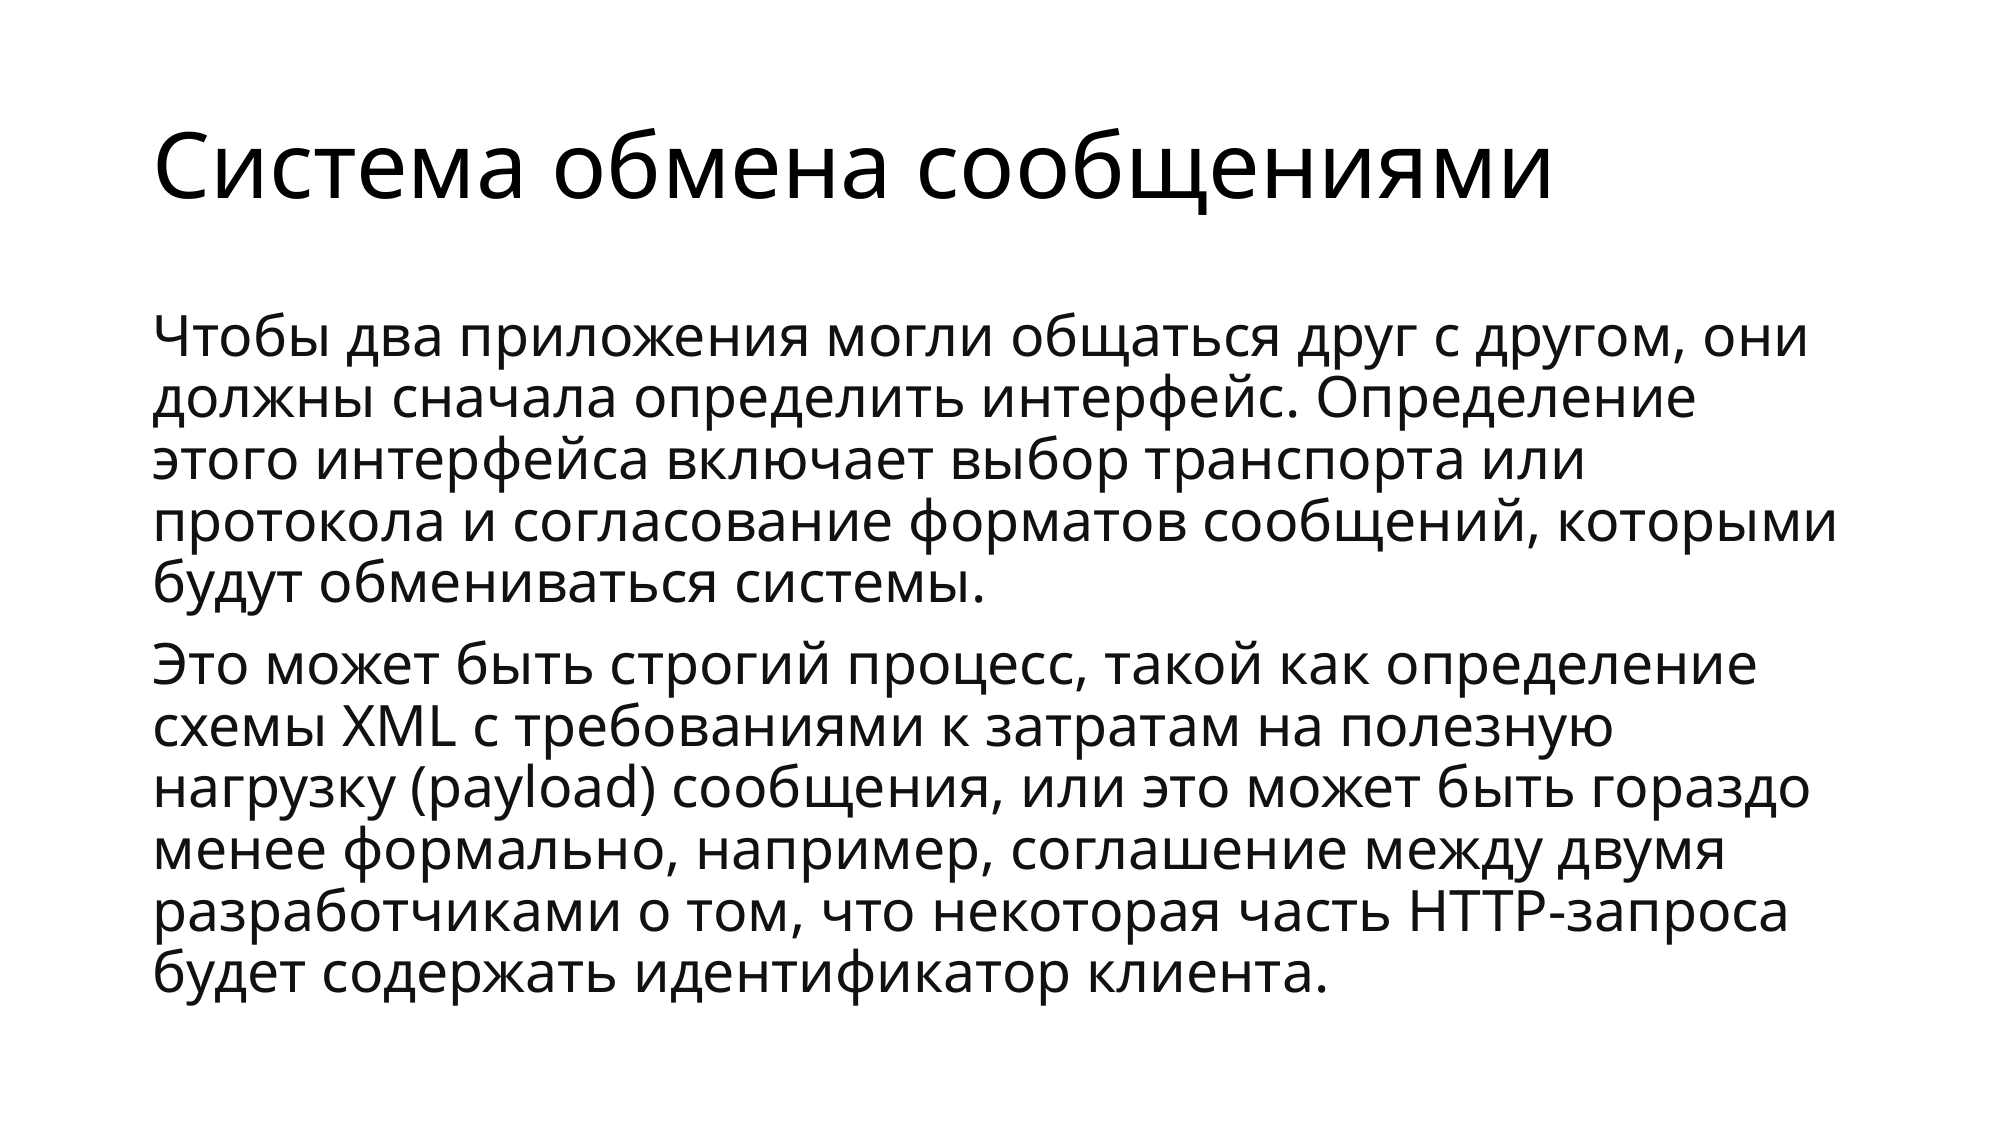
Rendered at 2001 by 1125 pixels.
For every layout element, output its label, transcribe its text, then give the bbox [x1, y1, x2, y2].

list Чтобы два приложения могли общаться друг с другом, они должны сначала определить интерфейс. Определение этого интерфейса включает выбор транспорта или протокола и согласование форматов сообщений, которыми будут обмениваться системы. Это может быть строгий процесс, такой как определение схемы XML с требованиями к затратам на полезную нагрузку (payload) сообщения, или это может быть гораздо менее формально, например, соглашение между двумя разработчиками о том, что некоторая часть HTTP-запроса будет содержать идентификатор клиента. [137, 299, 1863, 1014]
title Система обмена сообщениями [137, 59, 1863, 278]
